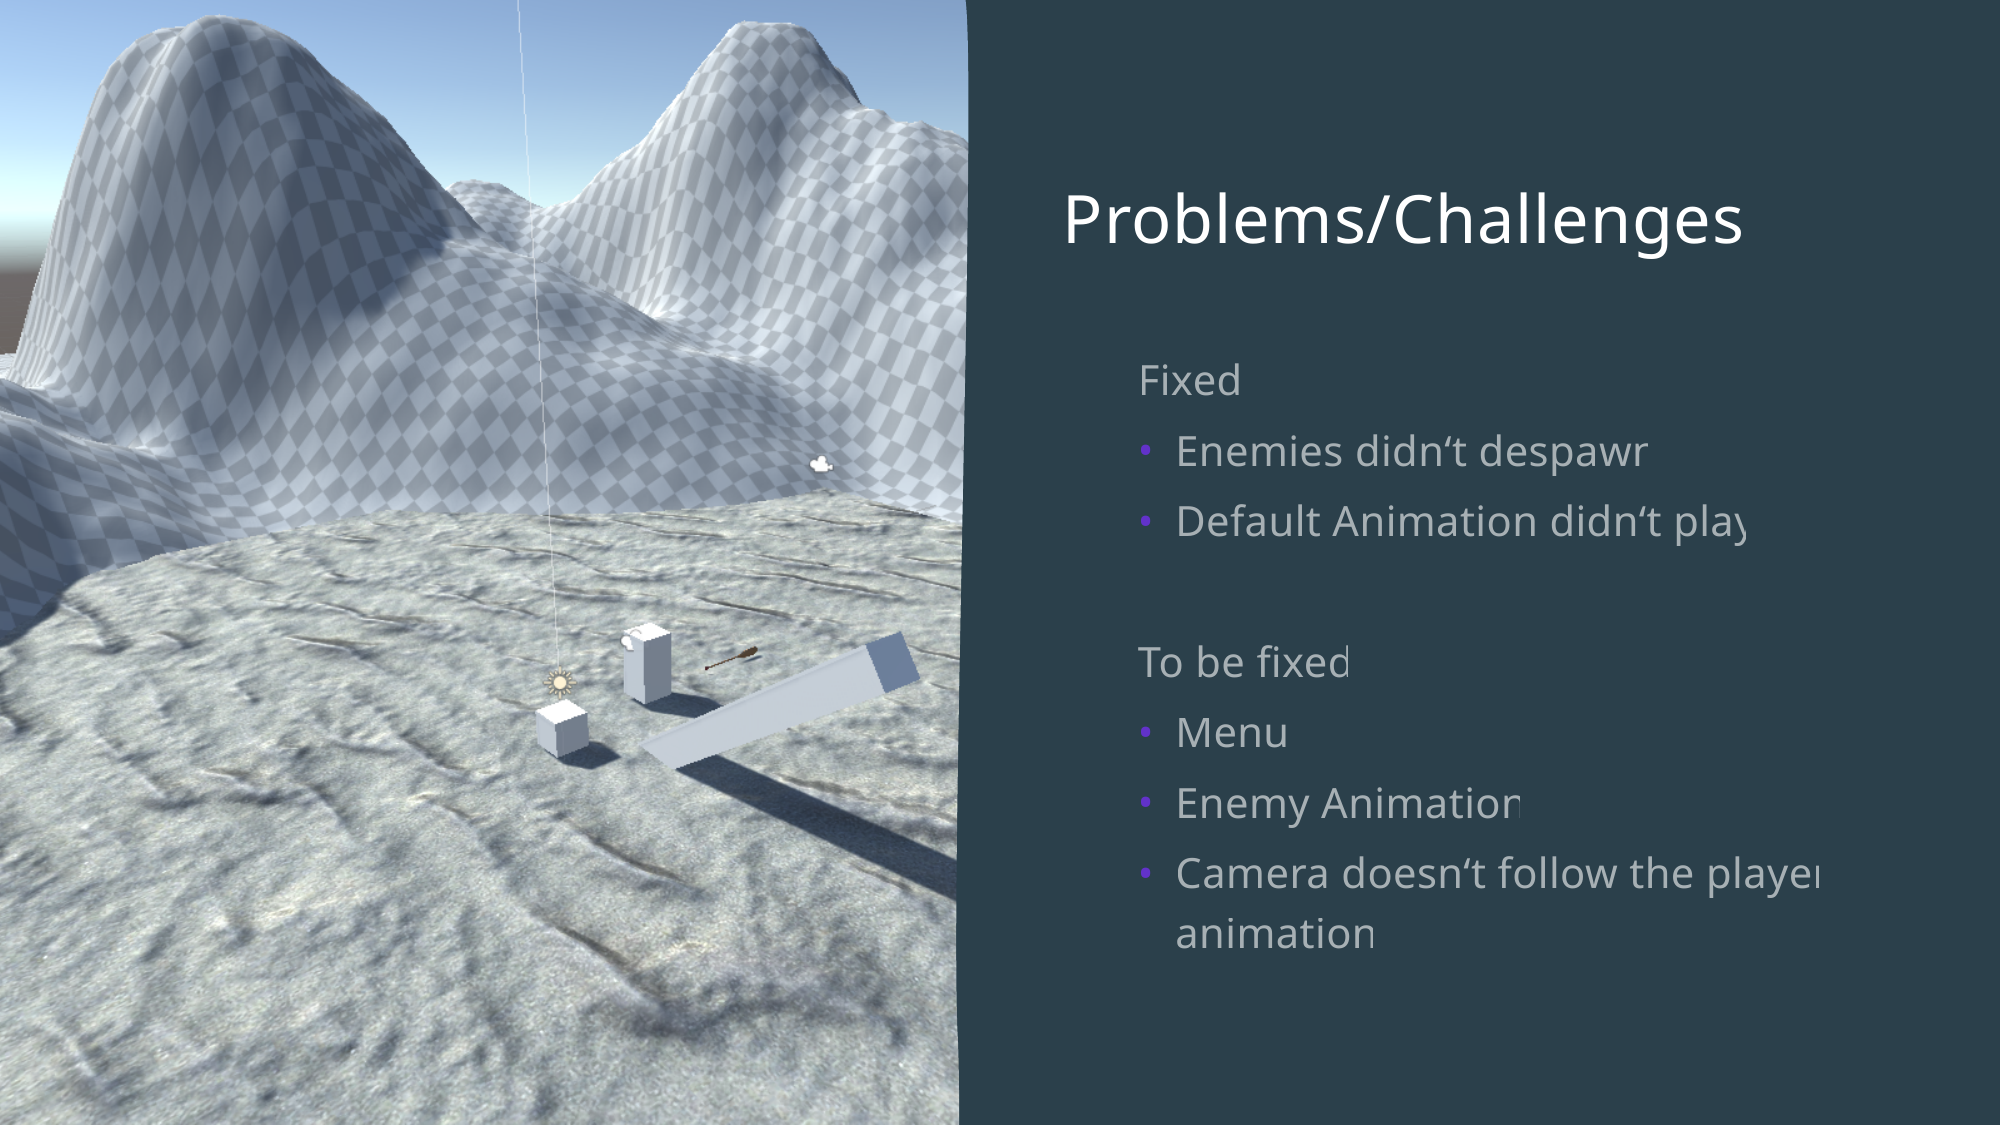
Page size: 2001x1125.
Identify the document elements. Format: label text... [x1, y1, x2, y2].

list Fixed Enemies didn‘t despawn Default Animation didn‘t play To be fixed Menu Enemy Animation Camera doesn‘t follow the player animation [1062, 343, 1902, 962]
title Problems/Challenges [1062, 101, 1882, 343]
text_box [969, 0, 2000, 1125]
picture [0, 0, 969, 1125]
